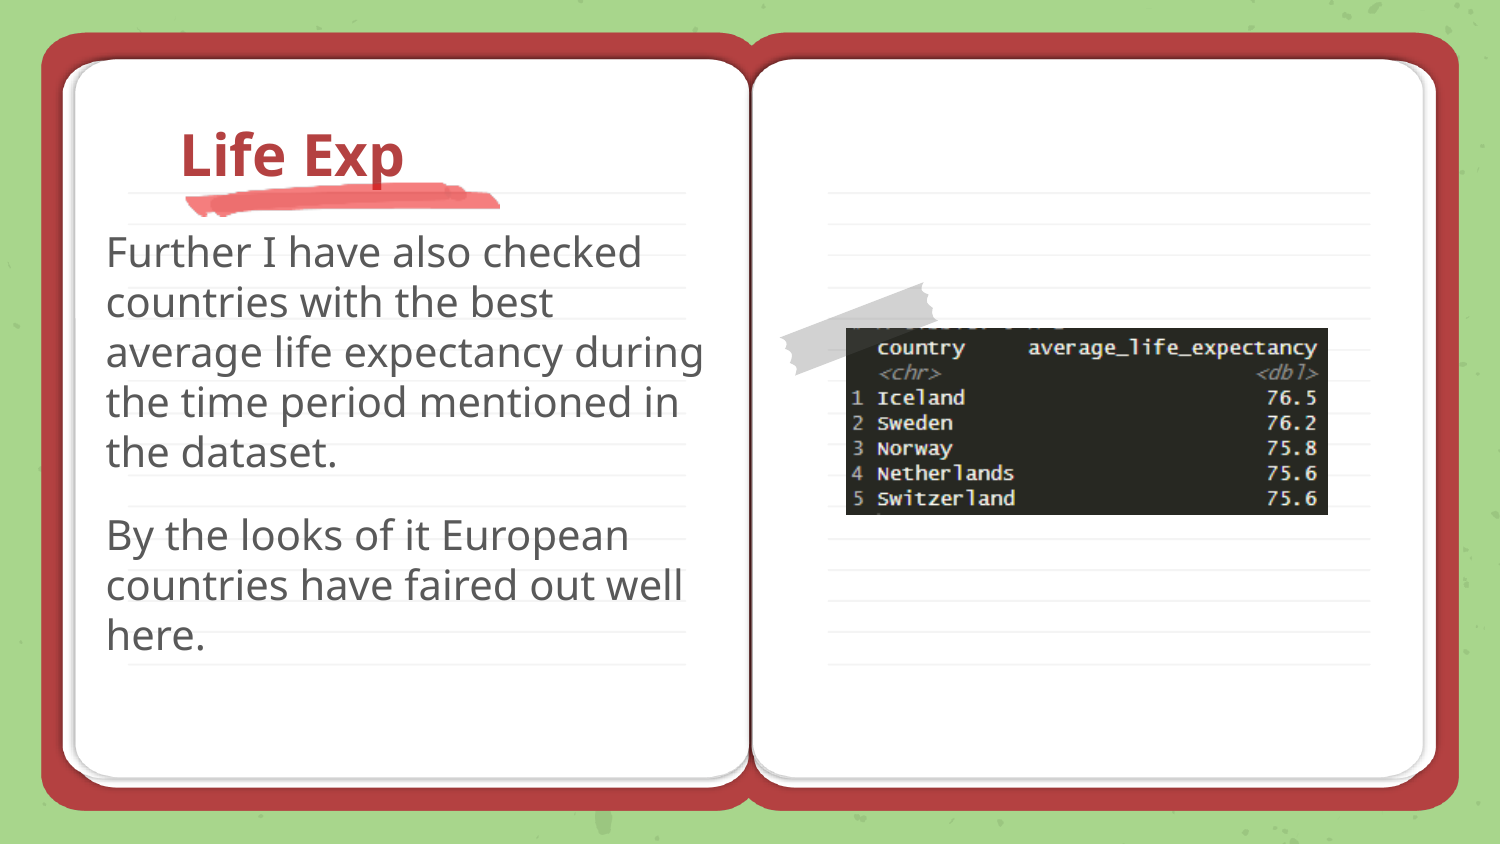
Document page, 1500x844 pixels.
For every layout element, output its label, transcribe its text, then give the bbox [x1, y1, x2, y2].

picture [41, 32, 1459, 811]
title Life Exp [164, 116, 559, 210]
text_box Further I have also checked countries with the best average life expectancy during the time period mentioned in the dataset. By the looks of it European countries have faired out well here. [90, 210, 733, 752]
text_box [779, 282, 939, 376]
